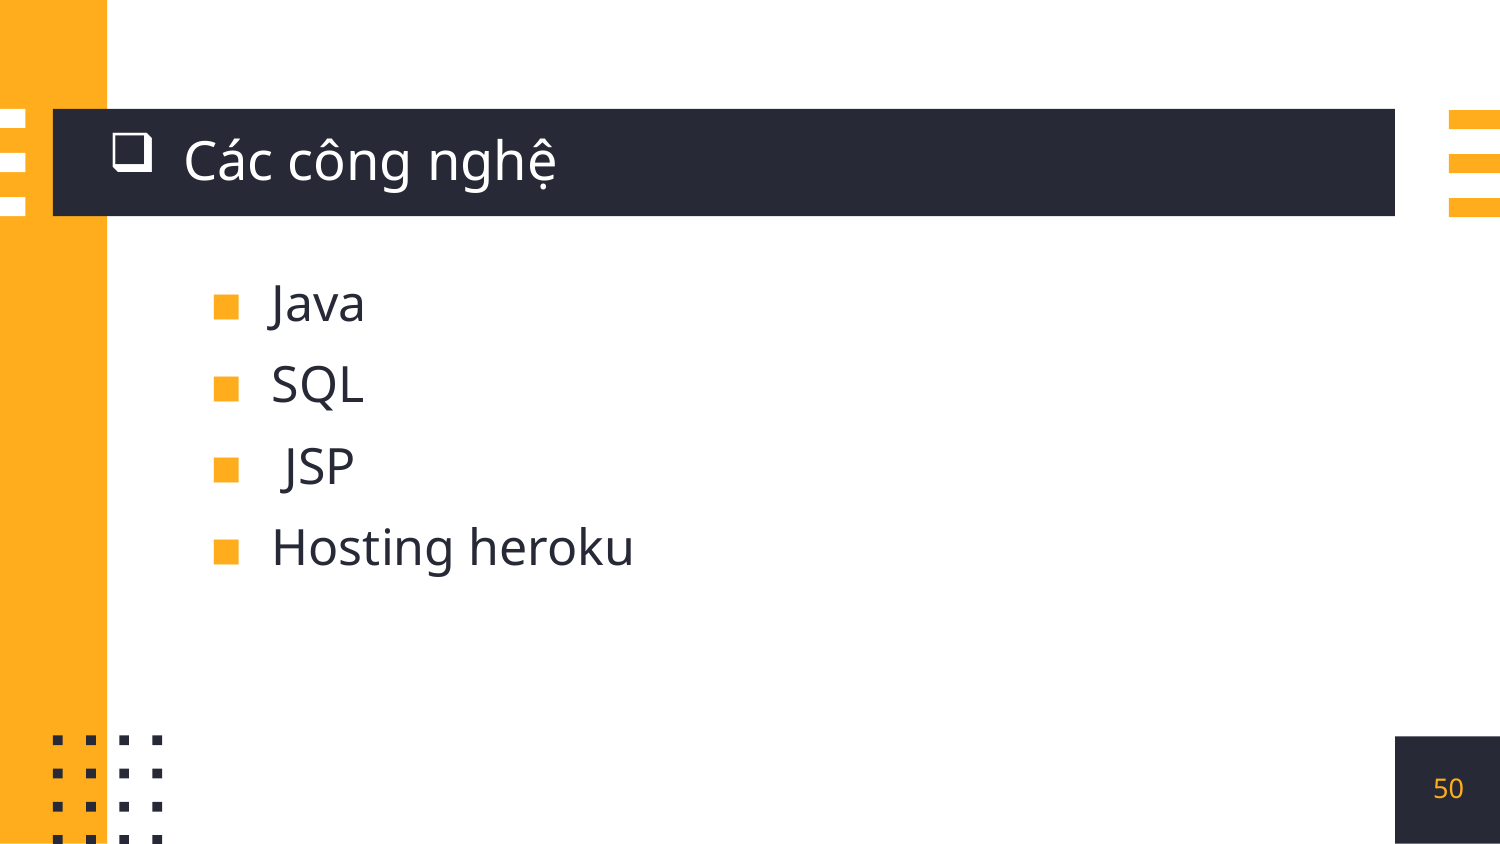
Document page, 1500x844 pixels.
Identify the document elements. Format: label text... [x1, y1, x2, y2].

title Các công nghệ [108, 108, 1396, 217]
list Java SQL JSP Hosting heroku [196, 262, 1288, 736]
slide_number 50 [1395, 736, 1500, 844]
